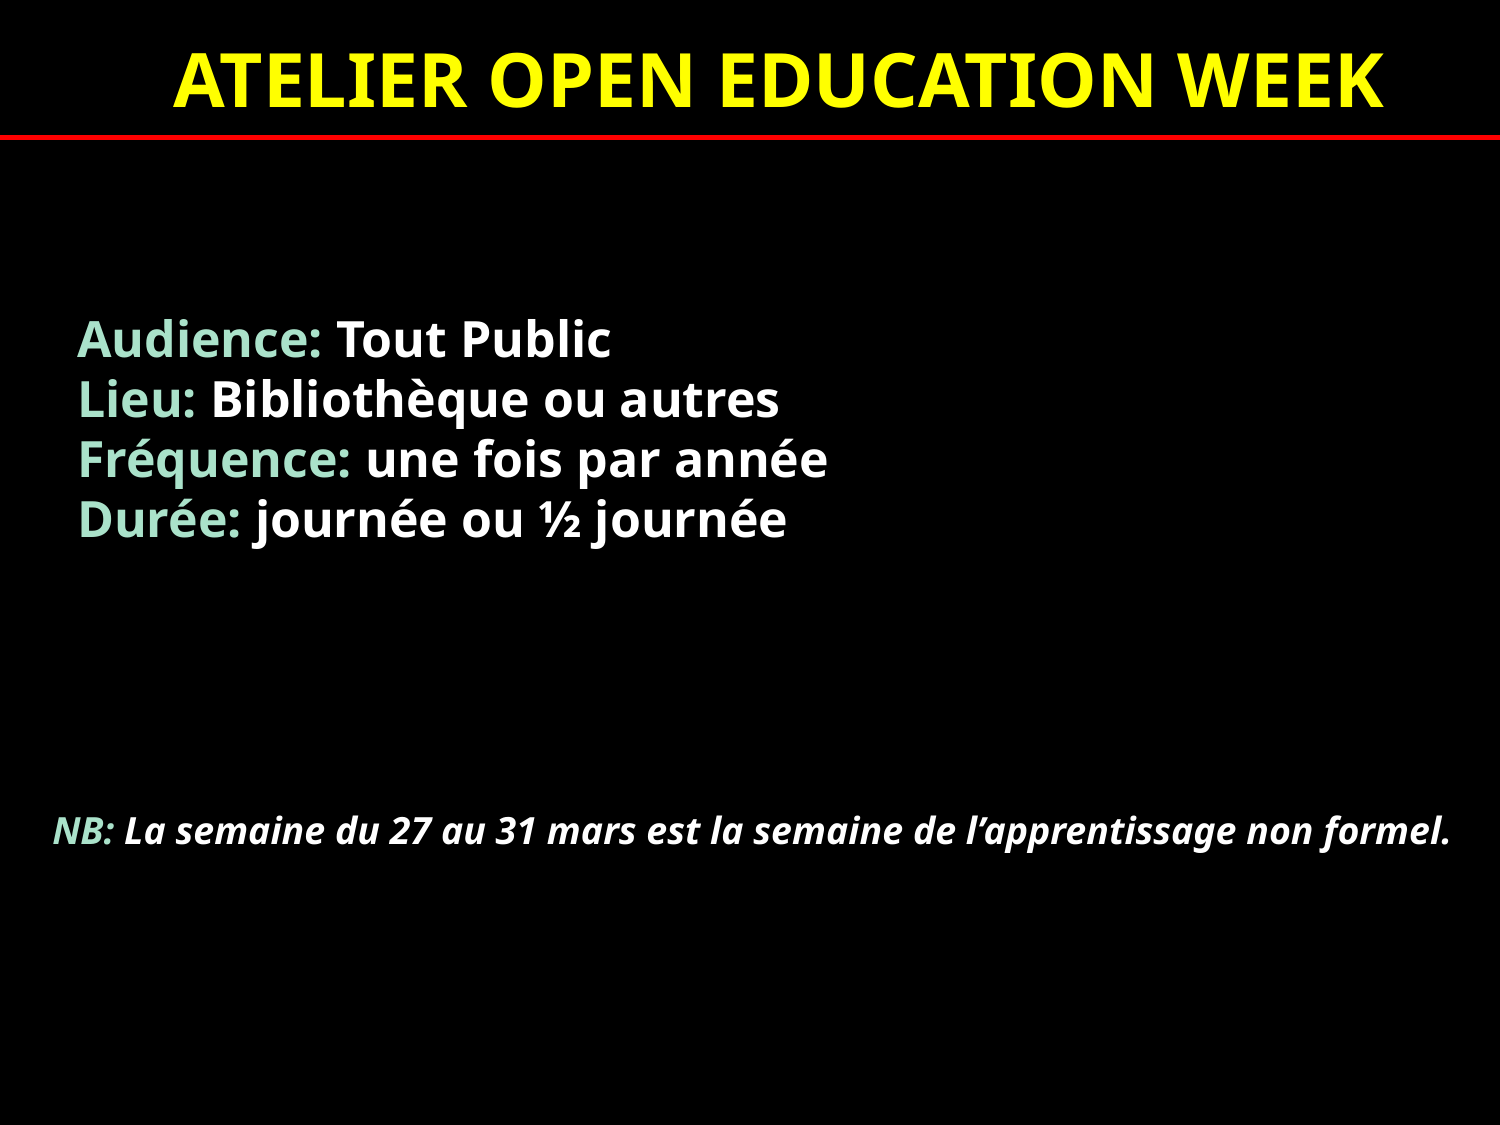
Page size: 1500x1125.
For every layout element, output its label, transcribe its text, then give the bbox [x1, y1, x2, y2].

text_box NB: La semaine du 27 au 31 mars est la semaine de l’apprentissage non formel. [37, 799, 1475, 905]
text_box ATELIER OPEN EDUCATION WEEK [158, 24, 1400, 130]
text_box Audience: Tout Public Lieu: Bibliothèque ou autres Fréquence: une fois par année Durée: journée ou ½ journée [62, 299, 1438, 735]
